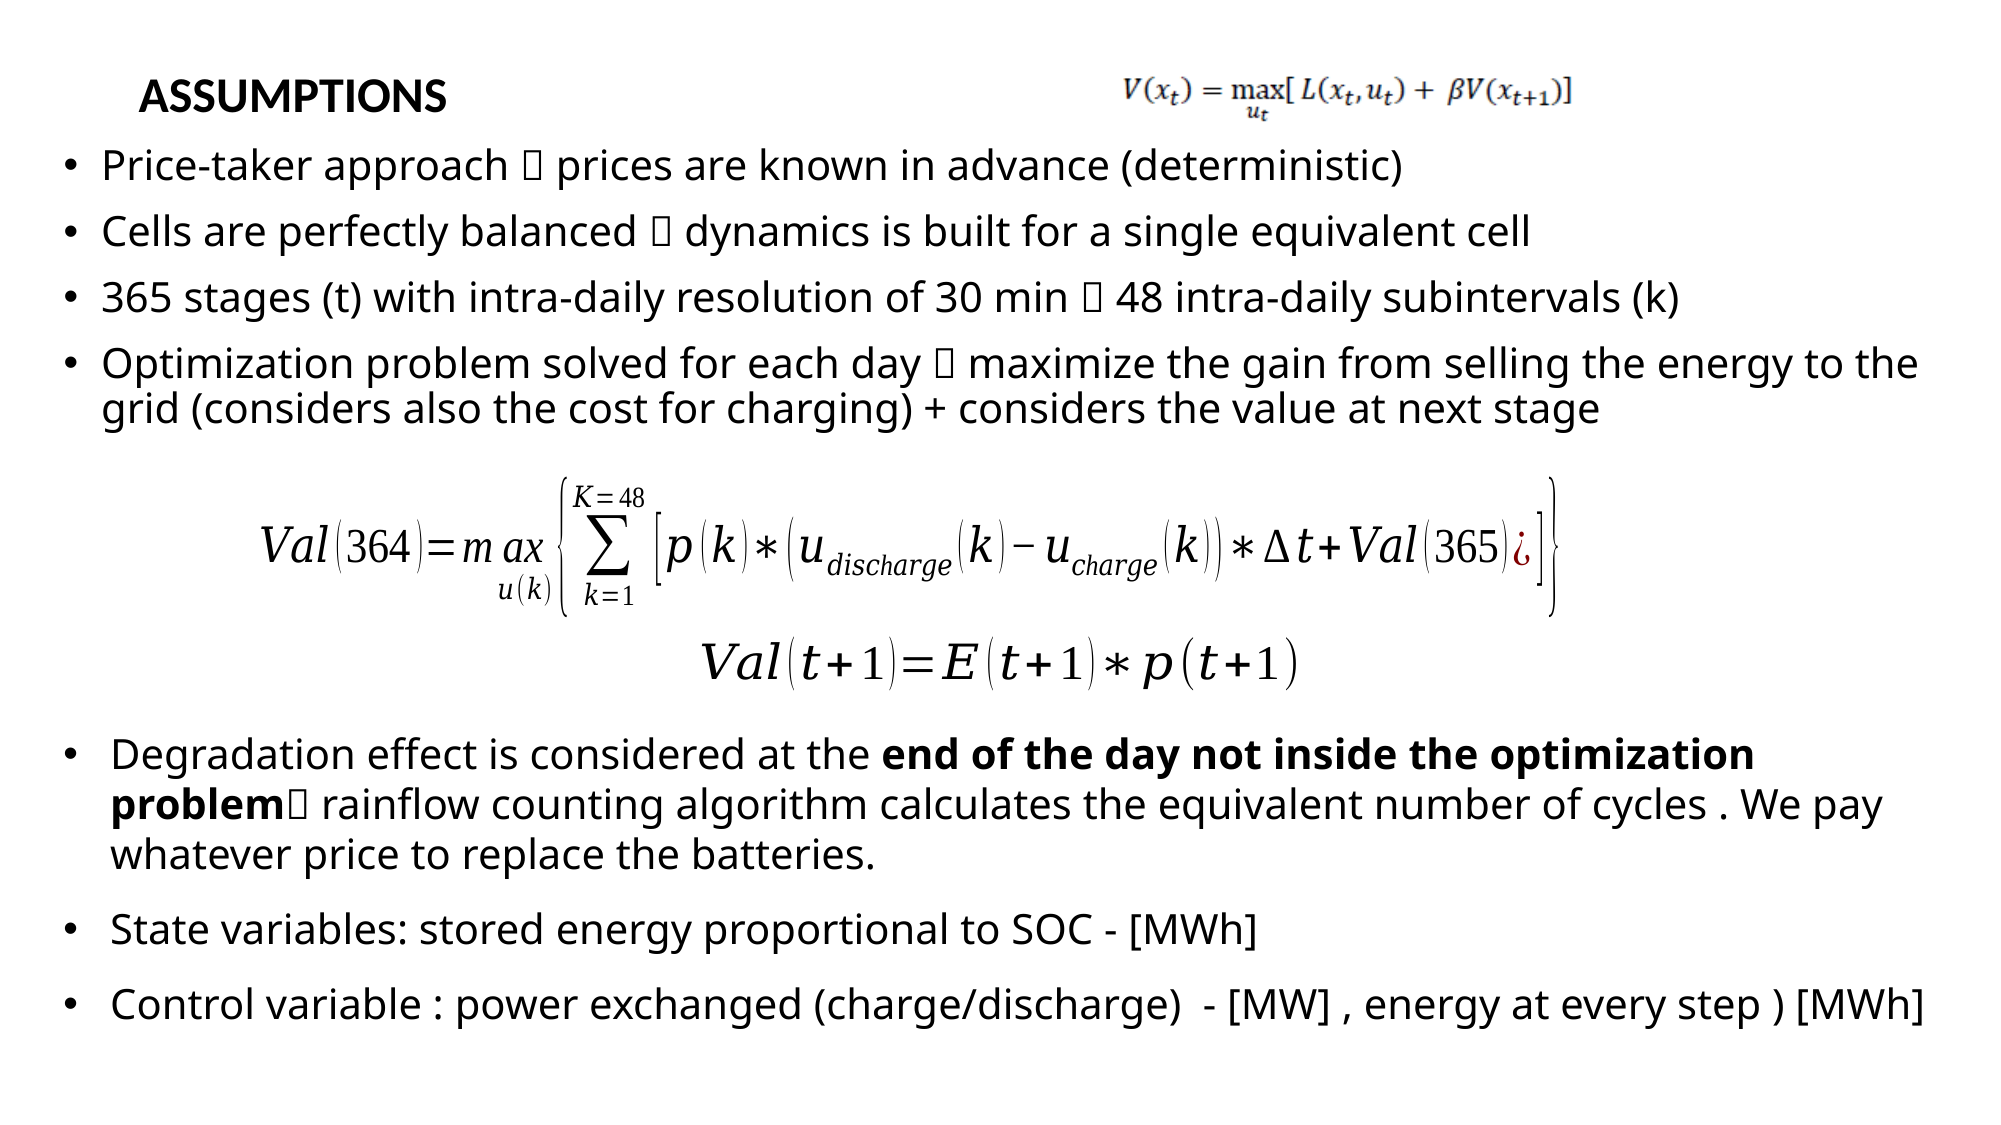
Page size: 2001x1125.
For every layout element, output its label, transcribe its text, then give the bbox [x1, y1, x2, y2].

picture [1091, 36, 1626, 145]
list ASSUMPTIONS Price-taker approach  prices are known in advance (deterministic) Cells are perfectly balanced  dynamics is built for a single equivalent cell 365 stages (t) with intra-daily resolution of 30 min  48 intra-daily subintervals (k) Optimization problem solved for each day  maximize the gain from selling the energy to the grid (considers also the cost for charging) + considers the value at next stage [48, 62, 1957, 474]
